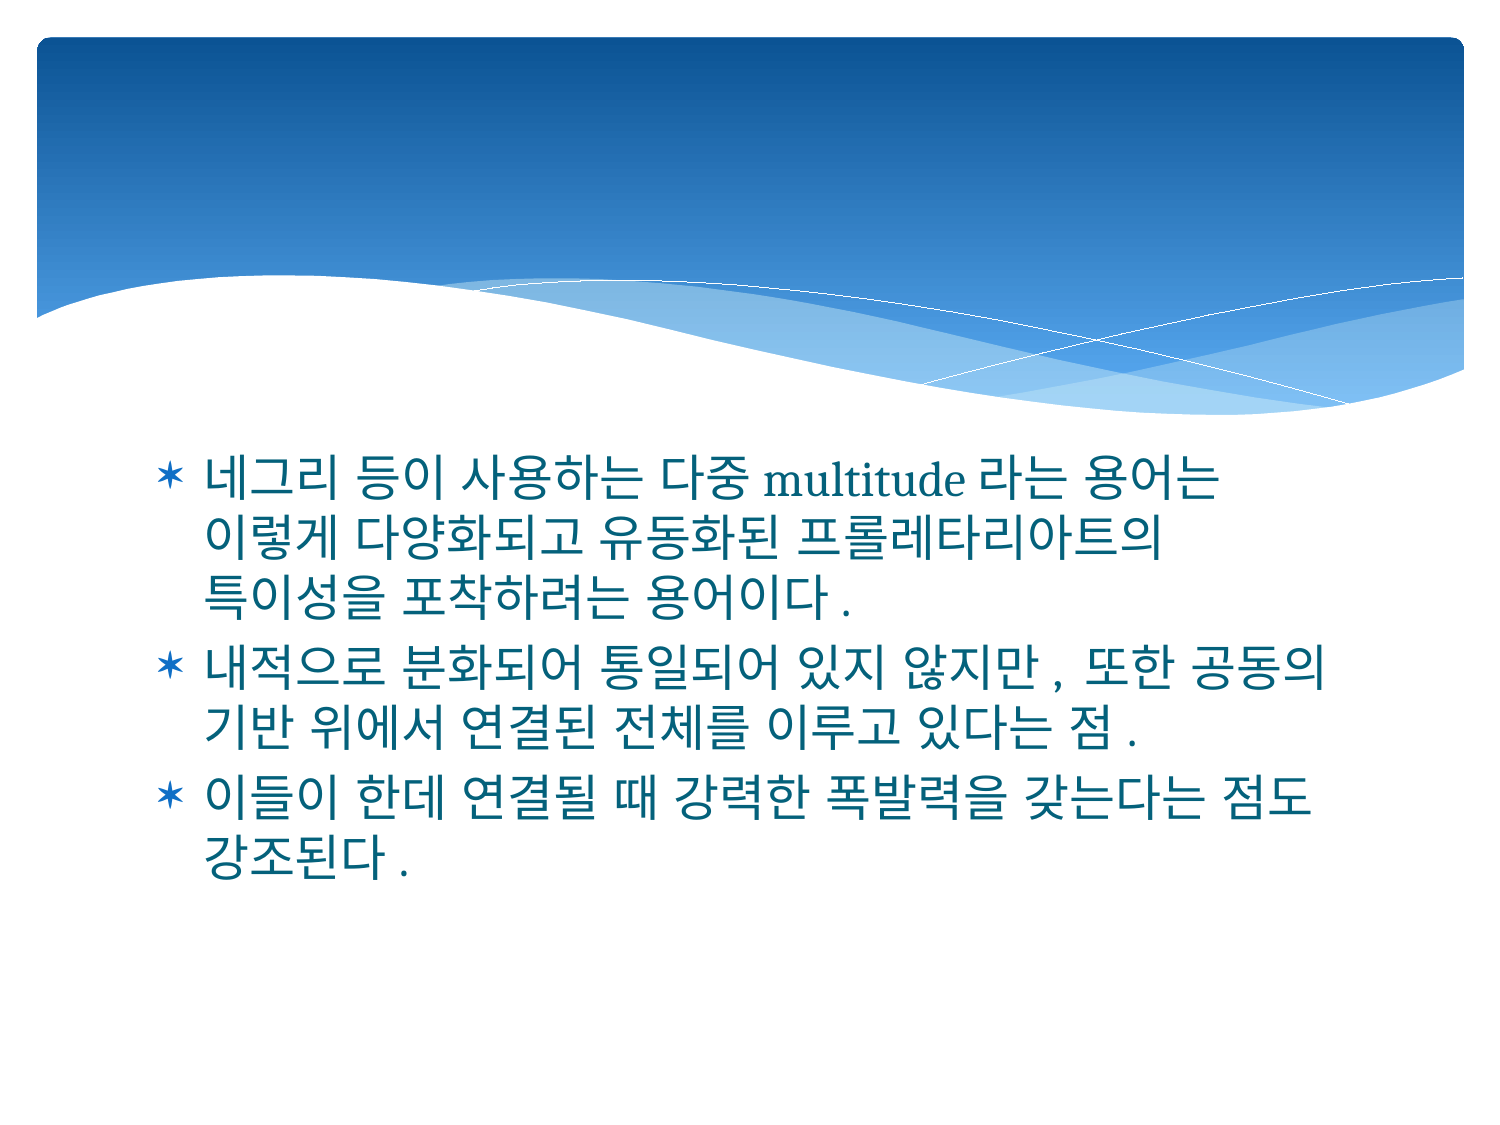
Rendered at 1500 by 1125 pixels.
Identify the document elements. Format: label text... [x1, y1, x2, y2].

list 네그리 등이 사용하는 다중multitude라는 용어는 이렇게 다양화되고 유동화된 프롤레타리아트의 특이성을 포착하려는 용어이다. 내적으로 분화되어 통일되어 있지 않지만, 또한 공동의 기반 위에서 연결된 전체를 이루고 있다는 점. 이들이 한데 연결될 때 강력한 폭발력을 갖는다는 점도 강조된다. [143, 438, 1359, 1005]
